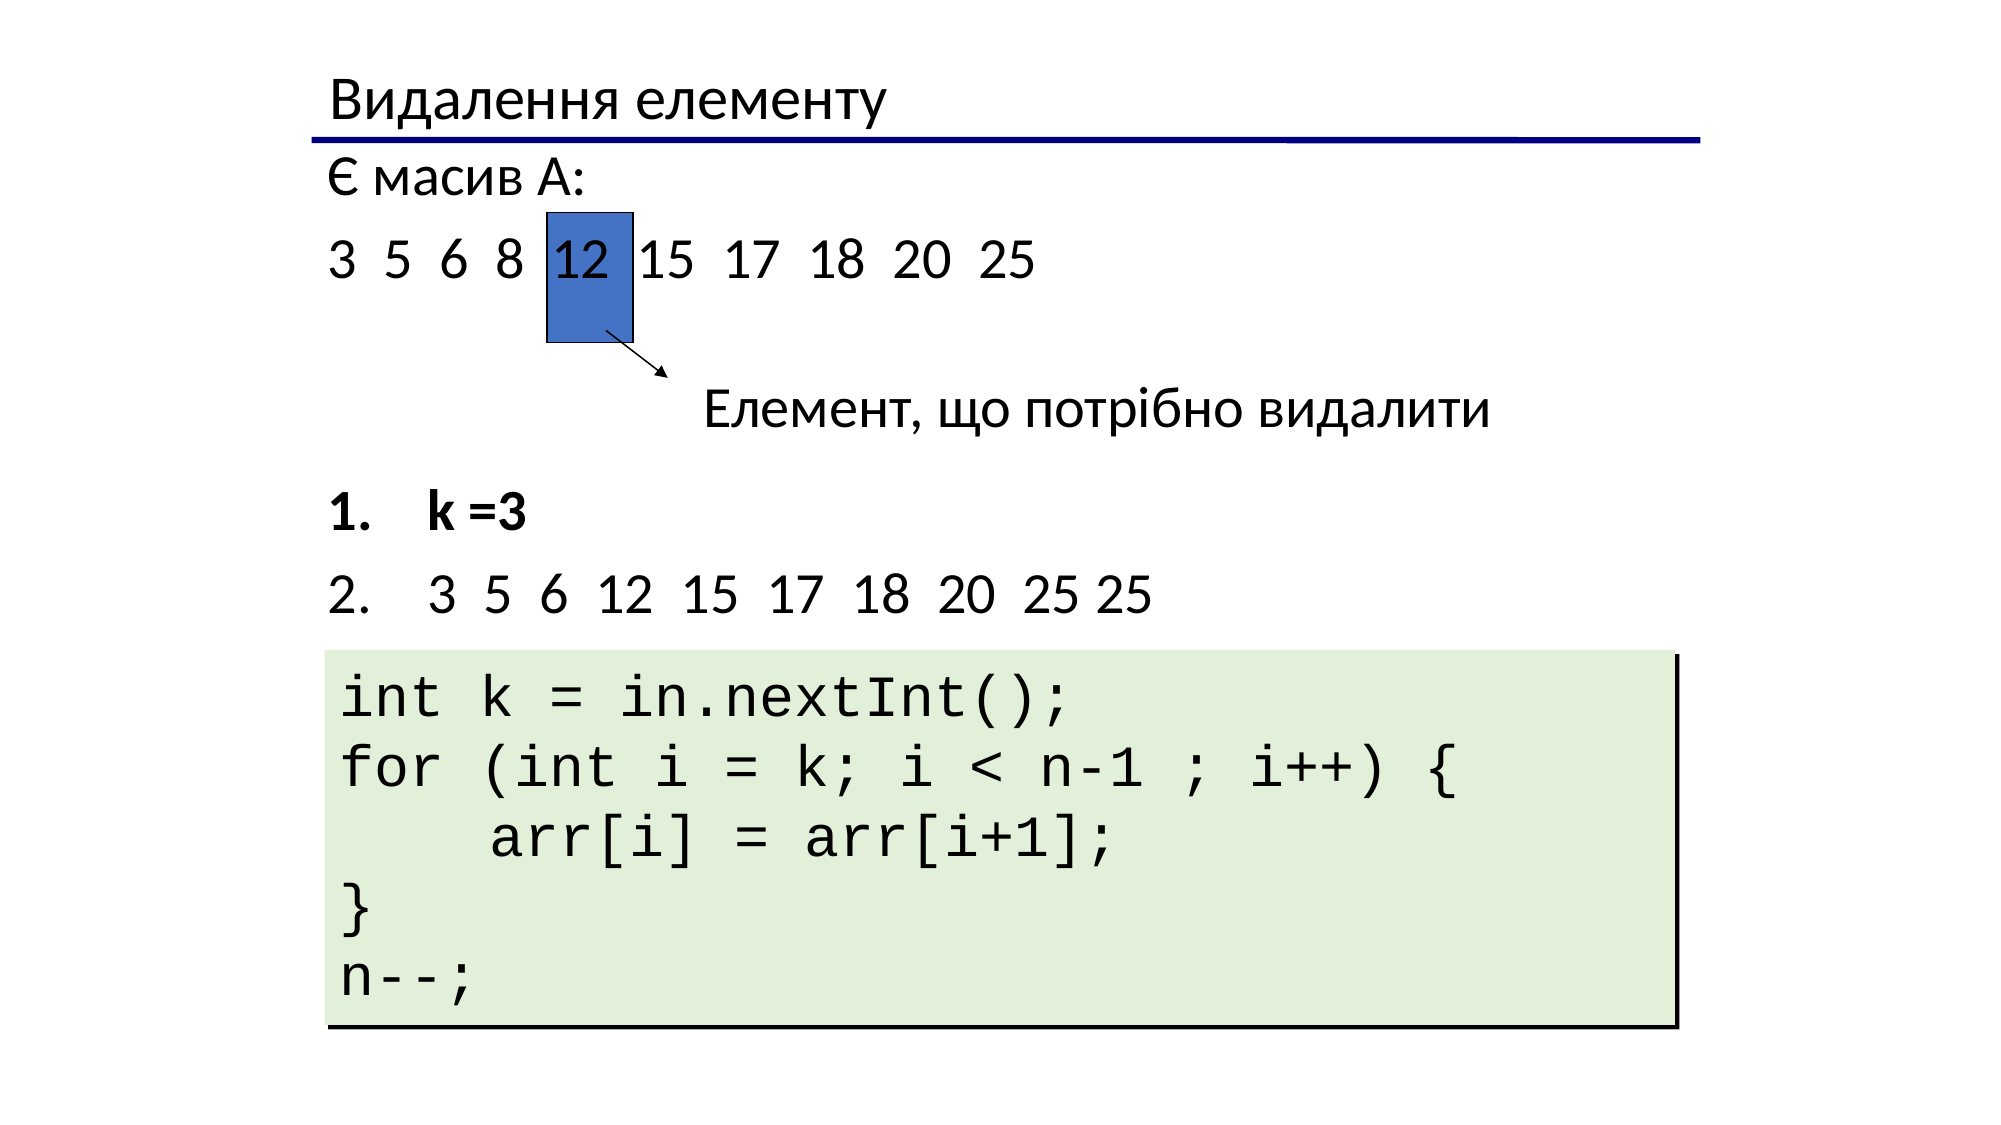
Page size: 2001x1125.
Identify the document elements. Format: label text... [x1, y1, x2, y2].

text_box Видалення елементу [314, 50, 1651, 140]
list Є масив А: 3 5 6 8 12 15 17 18 20 25 k =3 3 5 6 12 15 17 18 20 25 25 [312, 137, 1768, 638]
text_box [605, 330, 668, 378]
text_box int k = in.nextInt(); for (int i = k; i < n-1 ; i++) { arr[i] = arr[i+1]; } n--; [324, 649, 1675, 1025]
text_box Елемент, що потрібно видалити [688, 361, 1675, 447]
